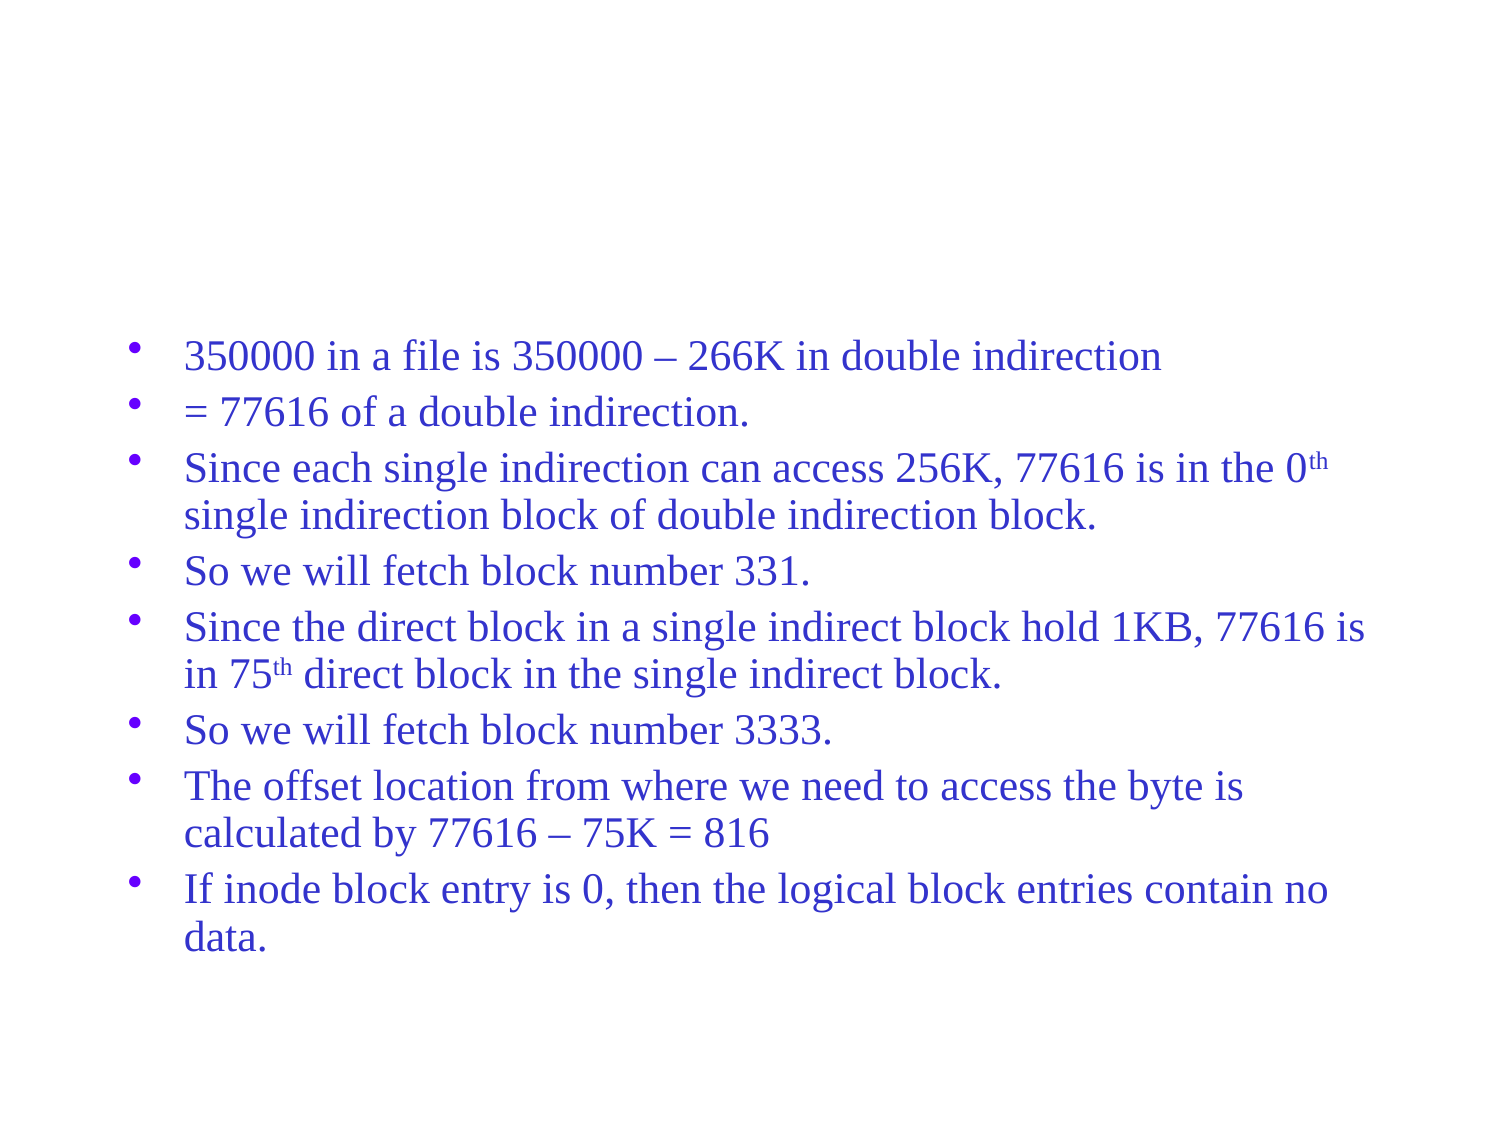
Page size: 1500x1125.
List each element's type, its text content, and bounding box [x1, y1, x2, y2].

list 350000 in a file is 350000 – 266K in double indirection = 77616 of a double indirection. Since each single indirection can access 256K, 77616 is in the 0th single indirection block of double indirection block. So we will fetch block number 331. Since the direct block in a single indirect block hold 1KB, 77616 is in 75th direct block in the single indirect block. So we will fetch block number 3333. The offset location from where we need to access the byte is calculated by 77616 – 75K = 816 If inode block entry is 0, then the logical block entries contain no data. [112, 324, 1388, 1001]
